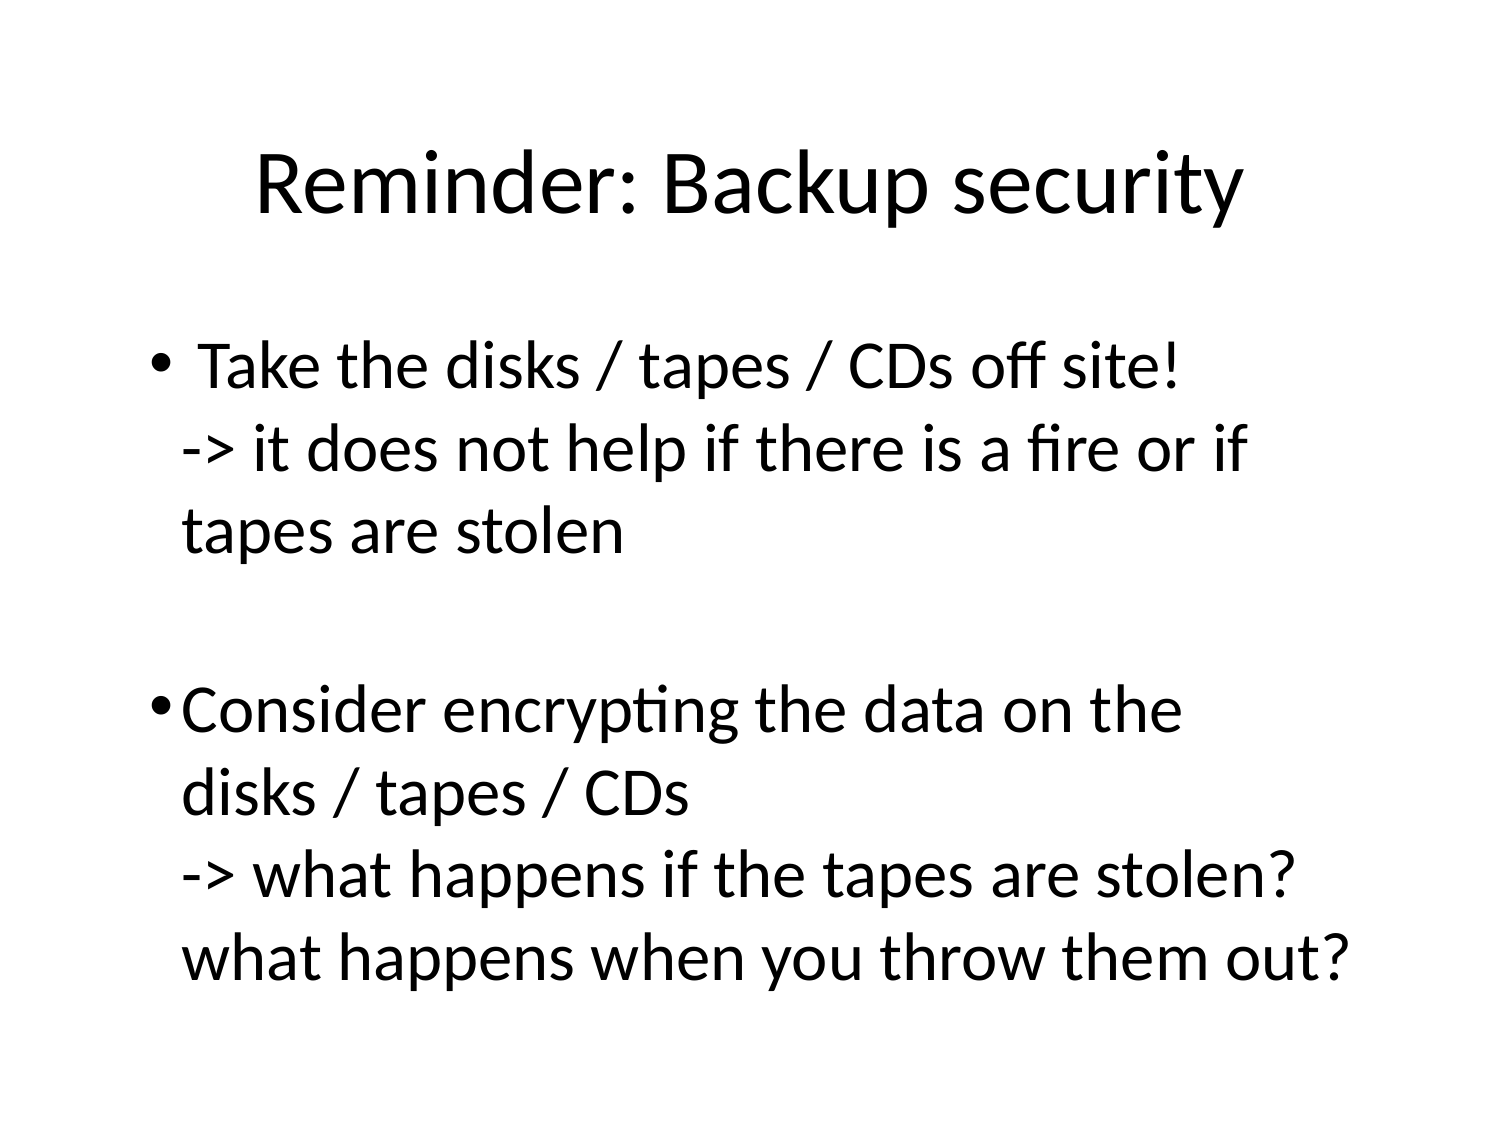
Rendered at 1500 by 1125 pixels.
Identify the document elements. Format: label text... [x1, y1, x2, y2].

title Reminder: Backup security [110, 82, 1392, 271]
list Take the disks / tapes / CDs off site! -> it does not help if there is a fire or if tapes are stolen Consider encrypting the data on the disks / tapes / CDs -> what happens if the tapes are stolen? what happens when you throw them out? [110, 312, 1392, 1022]
